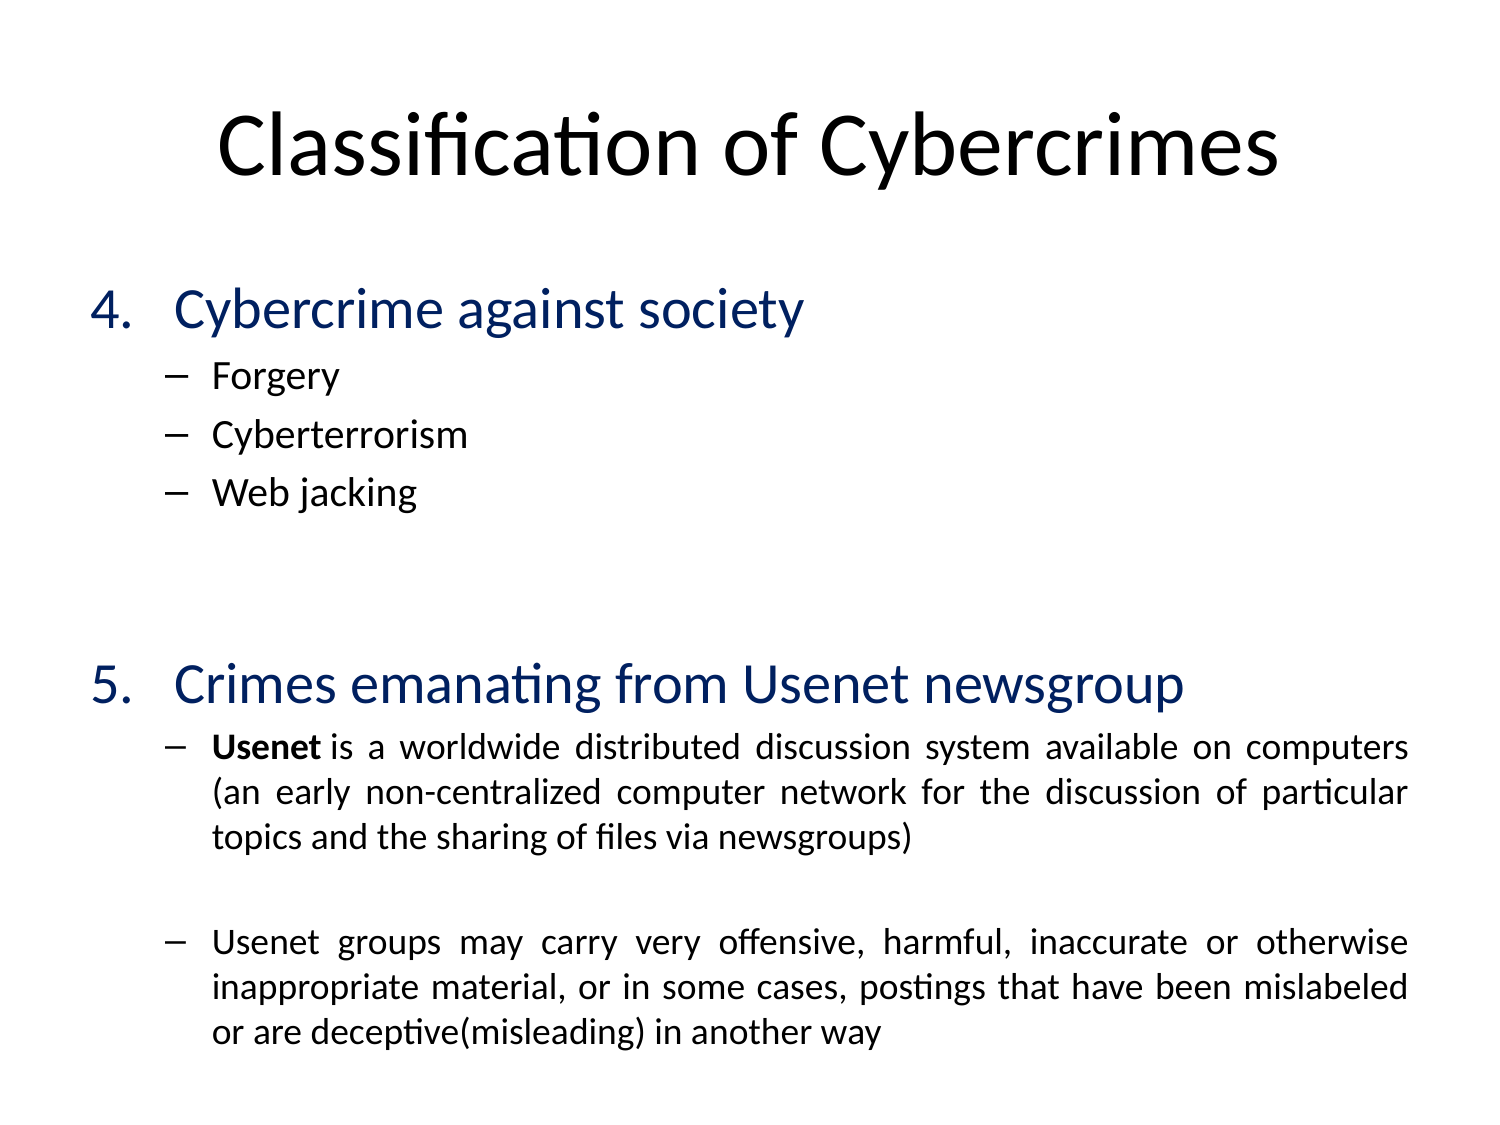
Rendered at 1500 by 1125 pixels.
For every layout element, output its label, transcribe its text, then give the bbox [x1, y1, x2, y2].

text_box Crimes emanating from Usenet newsgroup Usenet is a worldwide distributed discussion system available on computers (an early non-centralized computer network for the discussion of particular topics and the sharing of files via newsgroups) Usenet groups may carry very offensive, harmful, inaccurate or otherwise inappropriate material, or in some cases, postings that have been mislabeled or are deceptive(misleading) in another way [74, 637, 1425, 1088]
title Classification of Cybercrimes [75, 45, 1425, 233]
list Cybercrime against society Forgery Cyberterrorism Web jacking [75, 262, 1425, 575]
